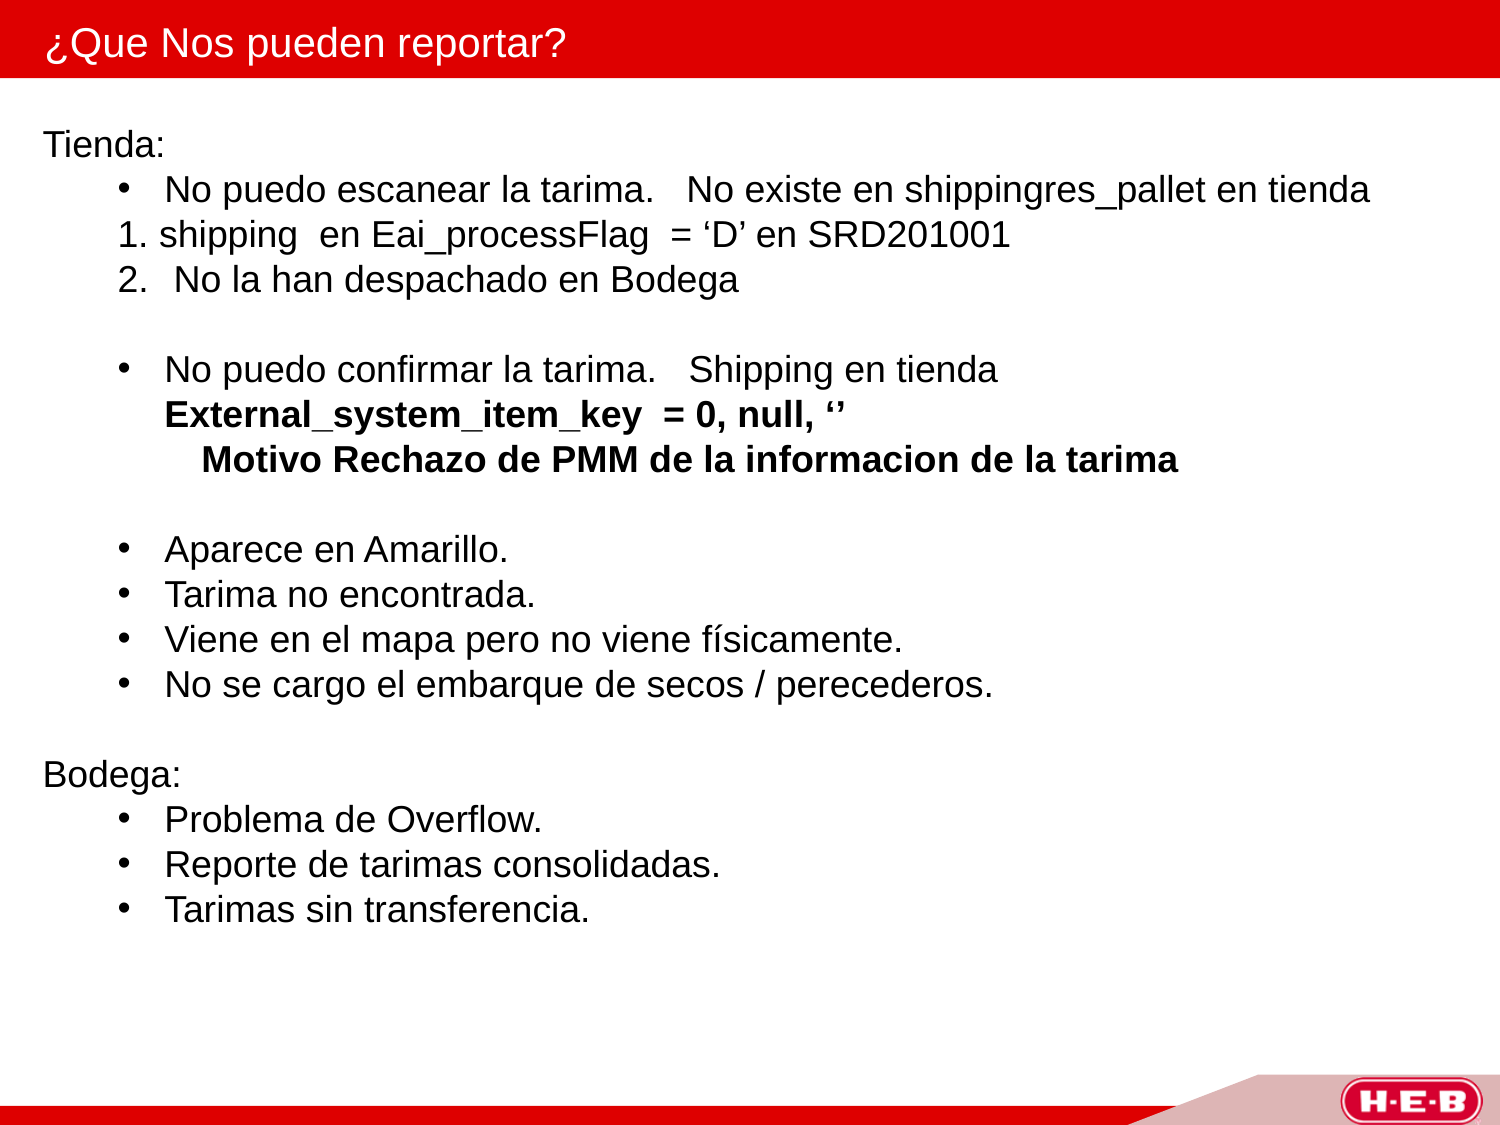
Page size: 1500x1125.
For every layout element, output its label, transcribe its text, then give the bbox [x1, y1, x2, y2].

title ¿Que Nos pueden reportar? [29, 6, 1424, 74]
picture [1340, 1077, 1483, 1125]
text_box Tienda: No puedo escanear la tarima. No existe en shippingres_pallet en tienda 1. shipping en Eai_processFlag = ‘D’ en SRD201001 No la han despachado en Bodega No puedo confirmar la tarima. Shipping en tienda External_system_item_key = 0, null, ‘’ Motivo Rechazo de PMM de la informacion de la tarima Aparece en Amarillo. Tarima no encontrada. Viene en el mapa pero no viene físicamente. No se cargo el embarque de secos / perecederos. Bodega: Problema de Overflow. Reporte de tarimas consolidadas. Tarimas sin transferencia. [27, 113, 1447, 983]
